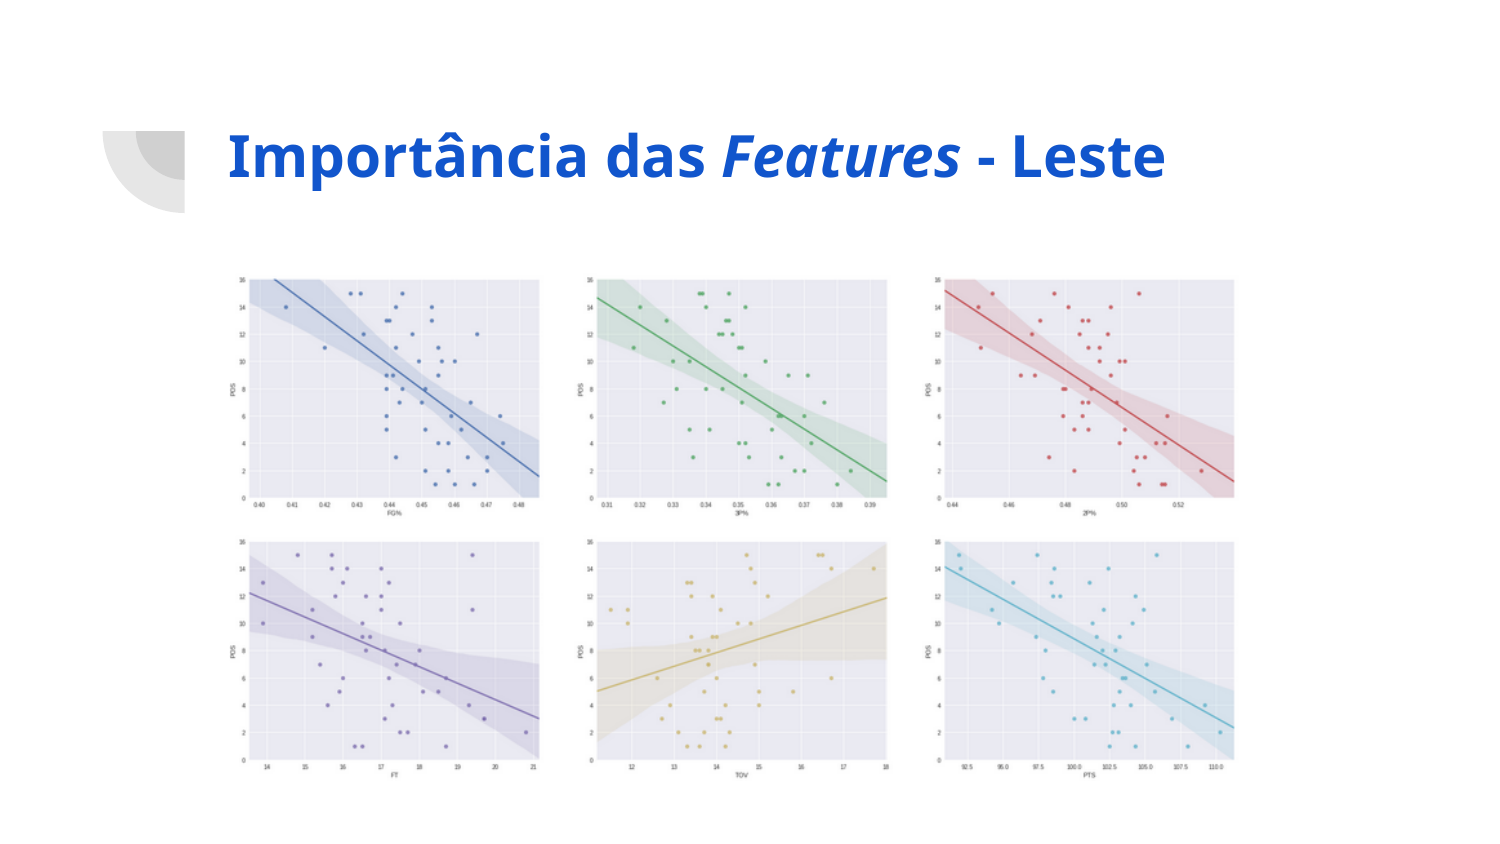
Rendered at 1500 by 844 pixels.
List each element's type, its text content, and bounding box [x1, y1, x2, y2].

title Importância das Features - Leste [213, 103, 1368, 268]
picture [228, 267, 1251, 790]
